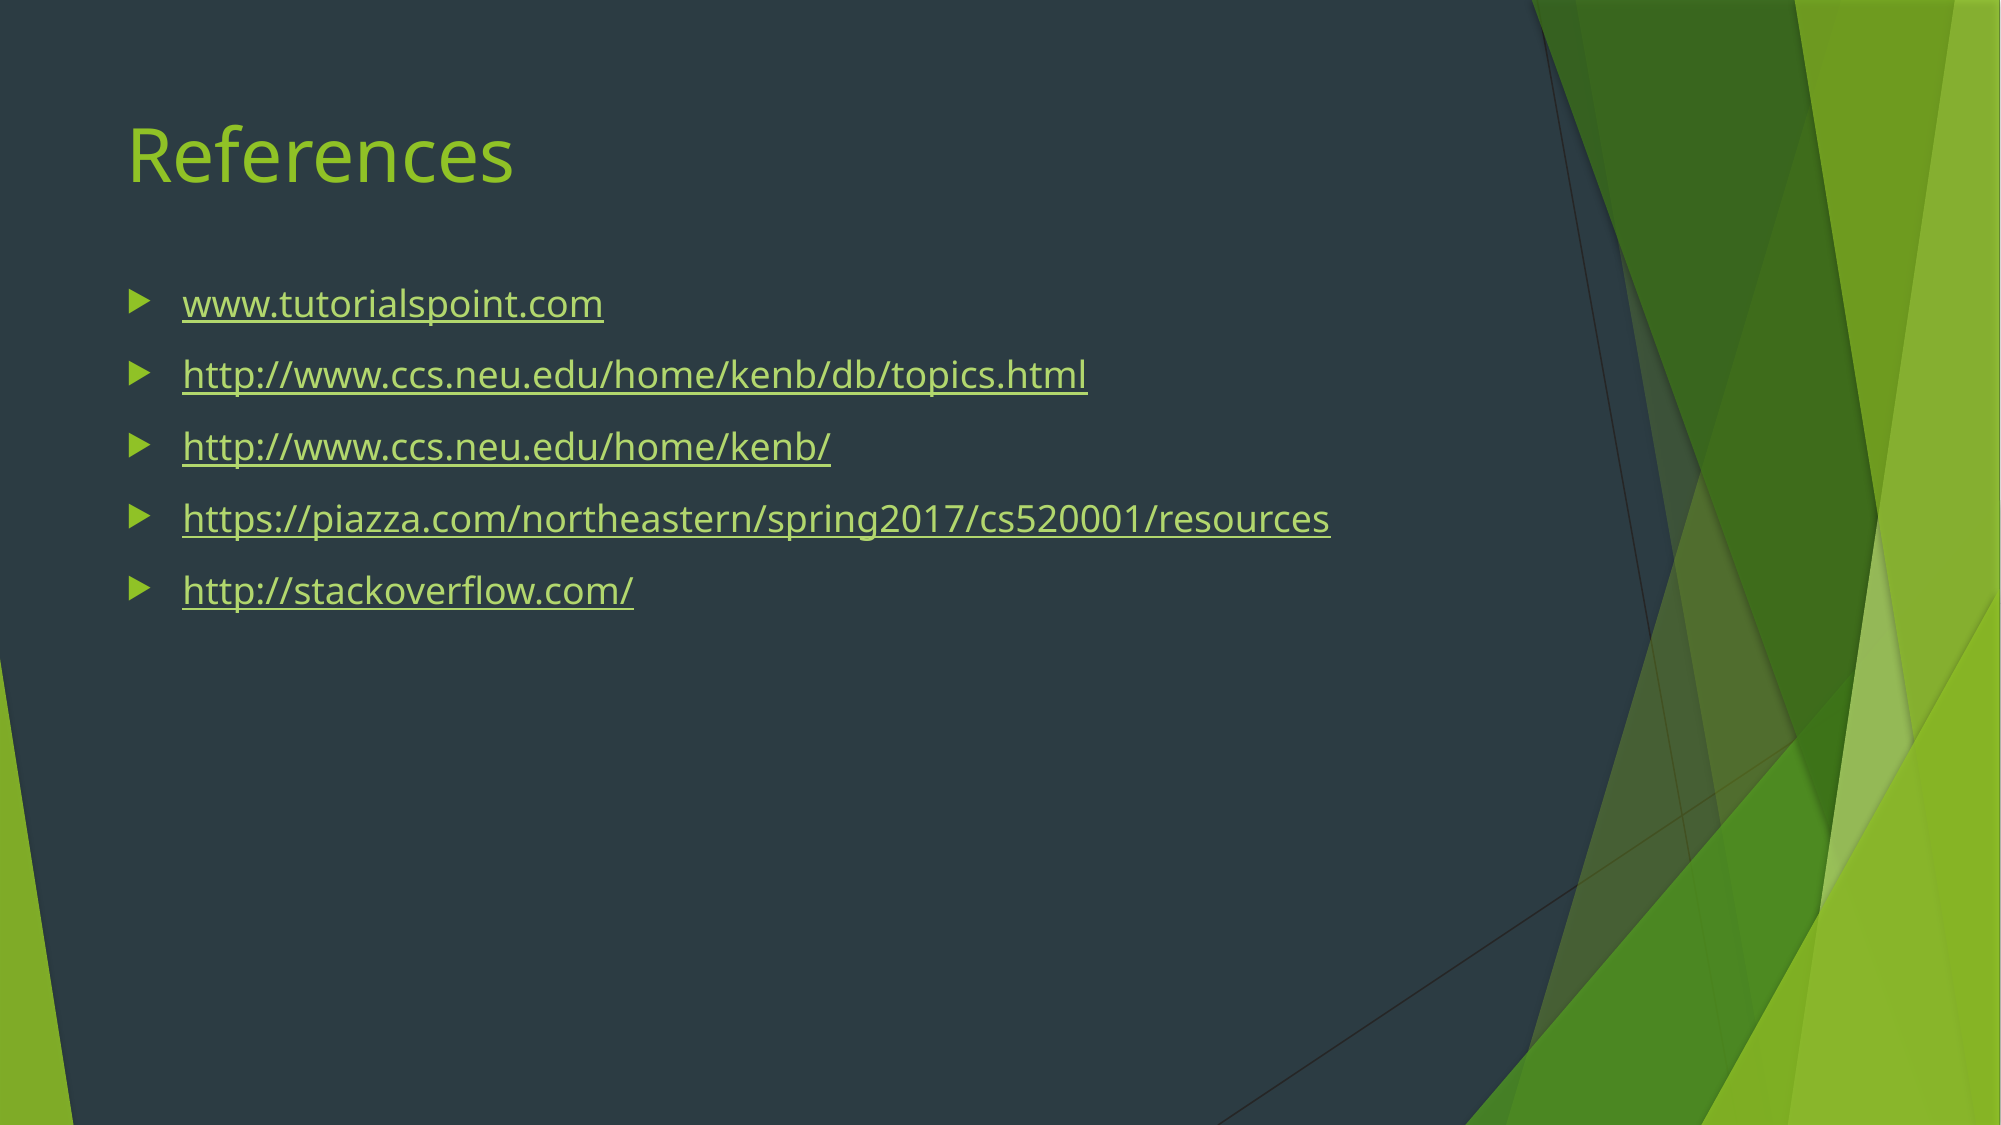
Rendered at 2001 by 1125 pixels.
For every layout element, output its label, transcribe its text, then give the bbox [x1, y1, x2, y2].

title References [111, 99, 1522, 238]
list www.tutorialspoint.com http://www.ccs.neu.edu/home/kenb/db/topics.html http://www.ccs.neu.edu/home/kenb/ https://piazza.com/northeastern/spring2017/cs520001/resources http://stackoverflow.com/ [111, 272, 1522, 991]
